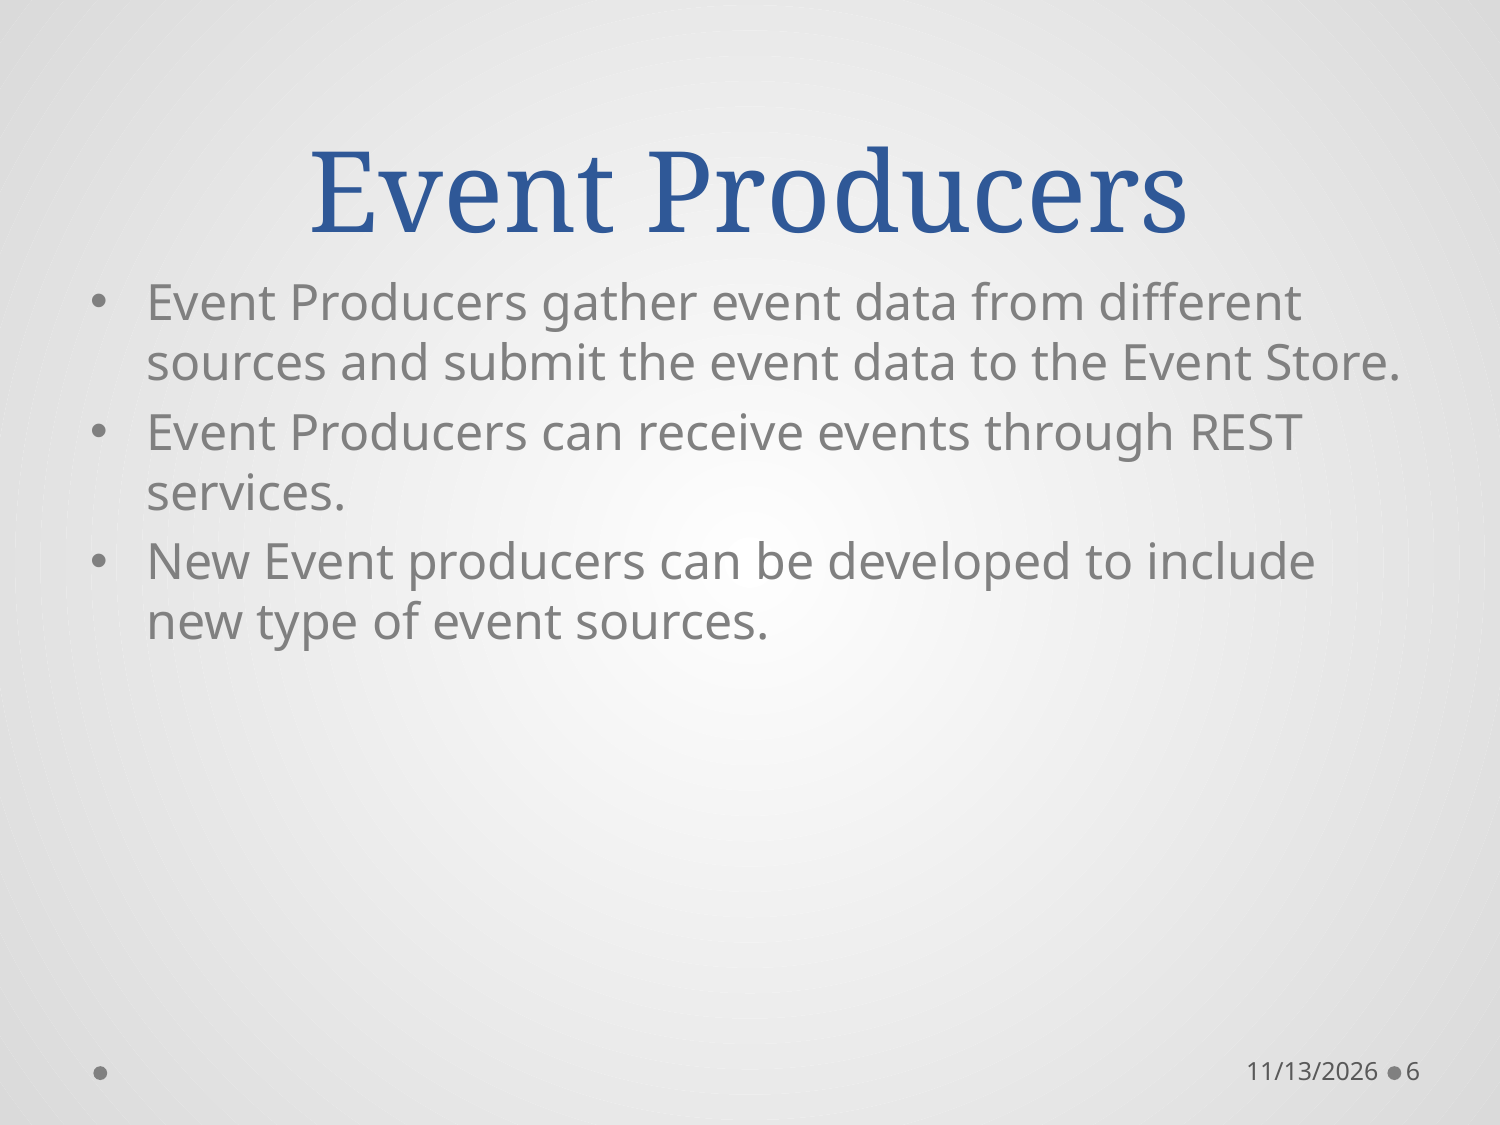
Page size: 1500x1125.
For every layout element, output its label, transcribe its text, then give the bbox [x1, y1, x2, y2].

title Event Producers [75, 0, 1425, 262]
list Event Producers gather event data from different sources and submit the event data to the Event Store. Event Producers can receive events through REST services. New Event producers can be developed to include new type of event sources. [75, 262, 1425, 1005]
slide_number 6 [1401, 1042, 1494, 1103]
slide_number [1043, 1042, 1386, 1103]
